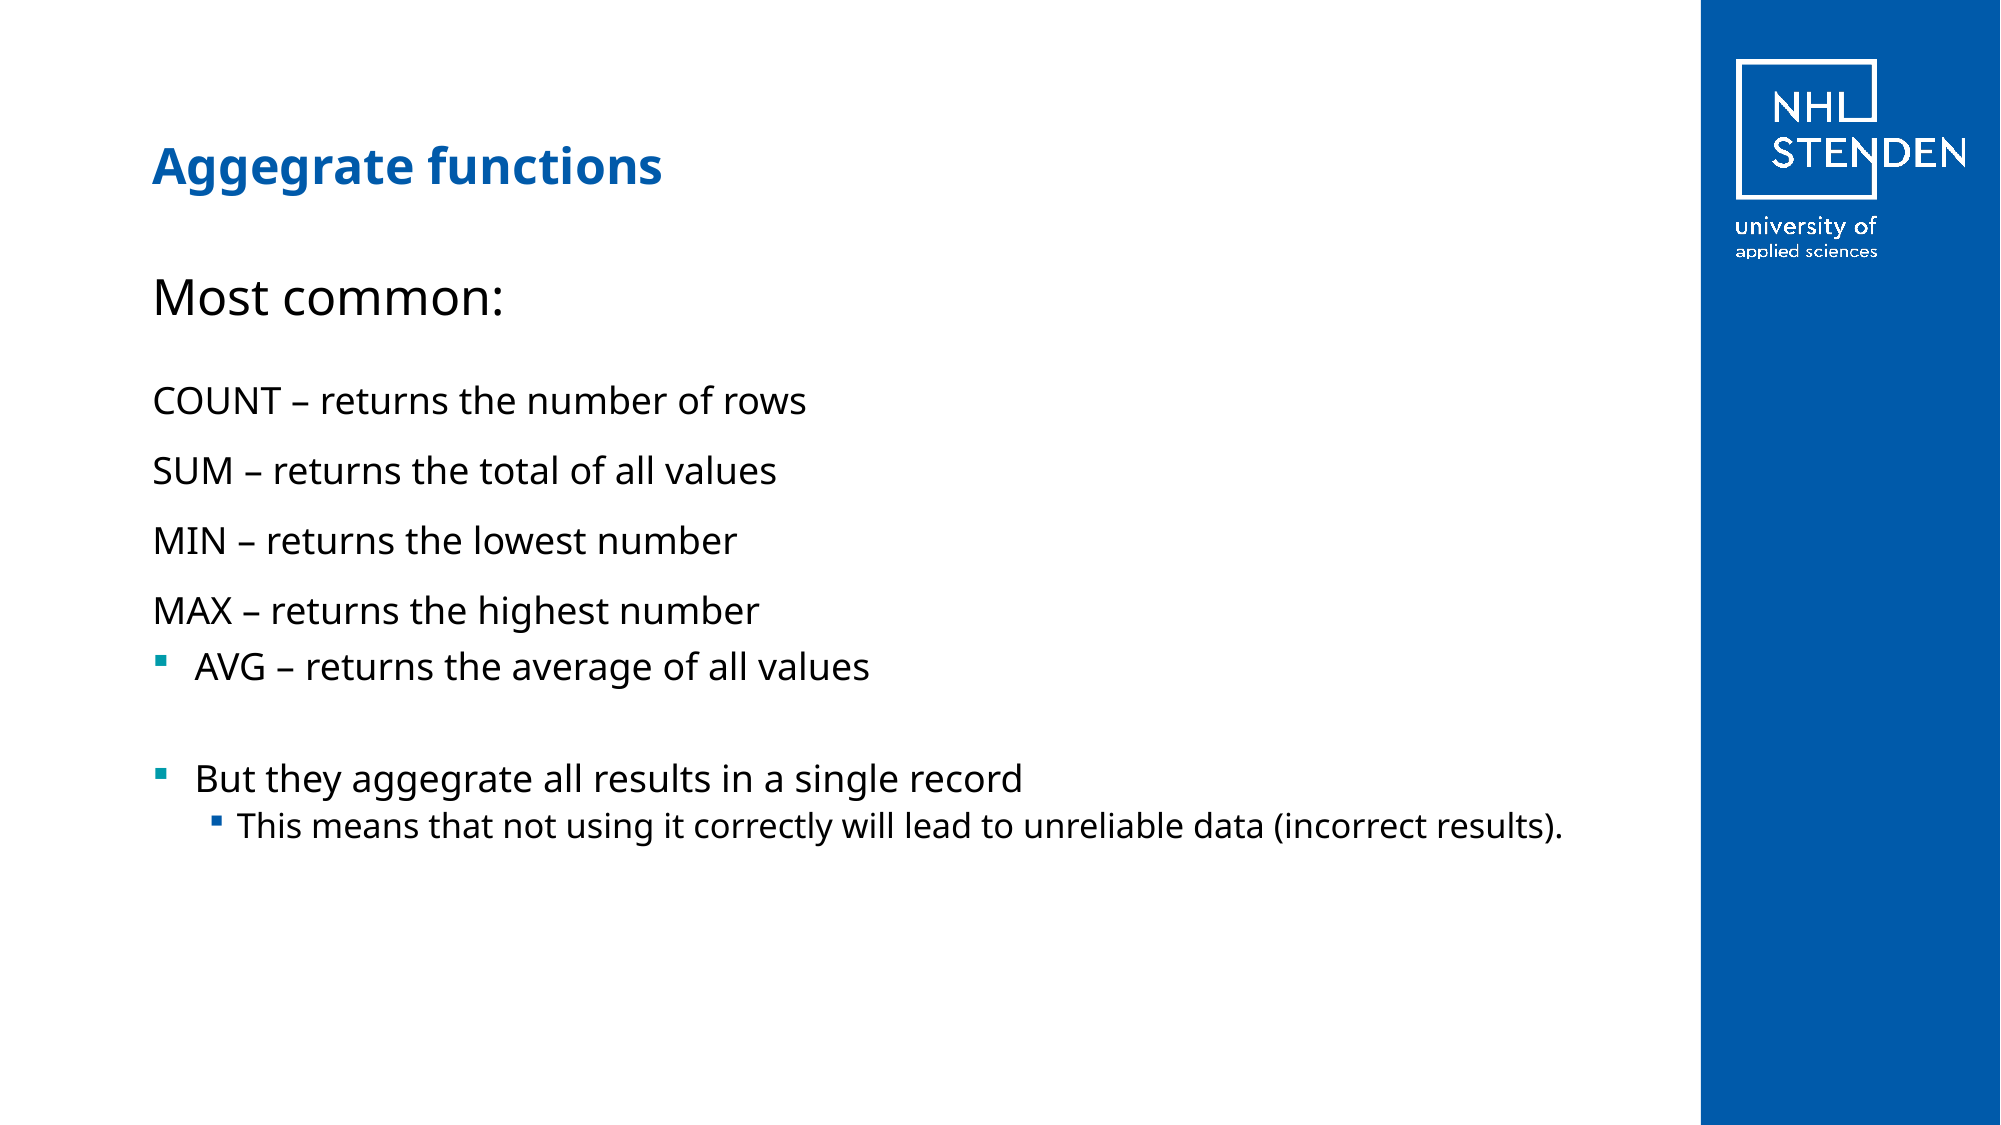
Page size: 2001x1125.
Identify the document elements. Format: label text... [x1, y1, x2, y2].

title Aggegrate functions [137, 59, 1679, 278]
list COUNT – returns the number of rows SUM – returns the total of all values MIN – returns the lowest number MAX – returns the highest number AVG – returns the average of all values But they aggegrate all results in a single record This means that not using it correctly will lead to unreliable data (incorrect results). [137, 374, 1679, 1125]
text_box Most common: [137, 258, 1138, 333]
picture [1736, 59, 1965, 259]
